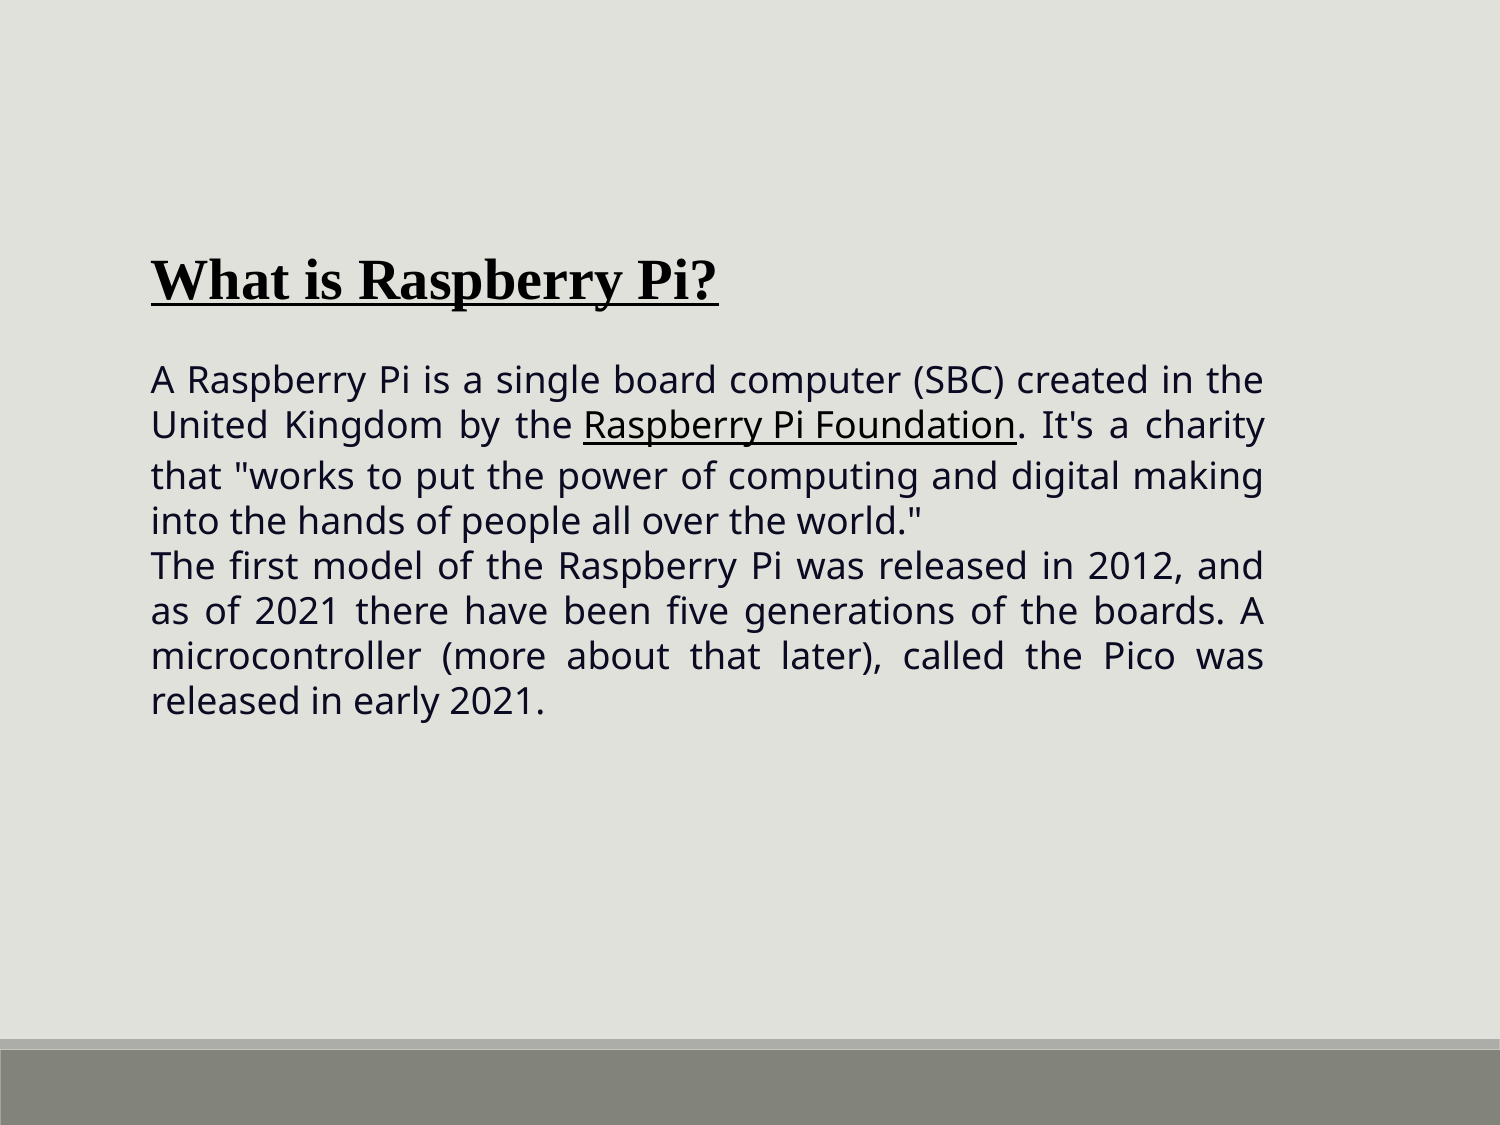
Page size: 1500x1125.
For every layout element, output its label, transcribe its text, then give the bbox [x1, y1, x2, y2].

text_box What is Raspberry Pi? A Raspberry Pi is a single board computer (SBC) created in the United Kingdom by the Raspberry Pi Foundation. It's a charity that "works to put the power of computing and digital making into the hands of people all over the world." The first model of the Raspberry Pi was released in 2012, and as of 2021 there have been five generations of the boards. A microcontroller (more about that later), called the Pico was released in early 2021. [135, 188, 1281, 910]
